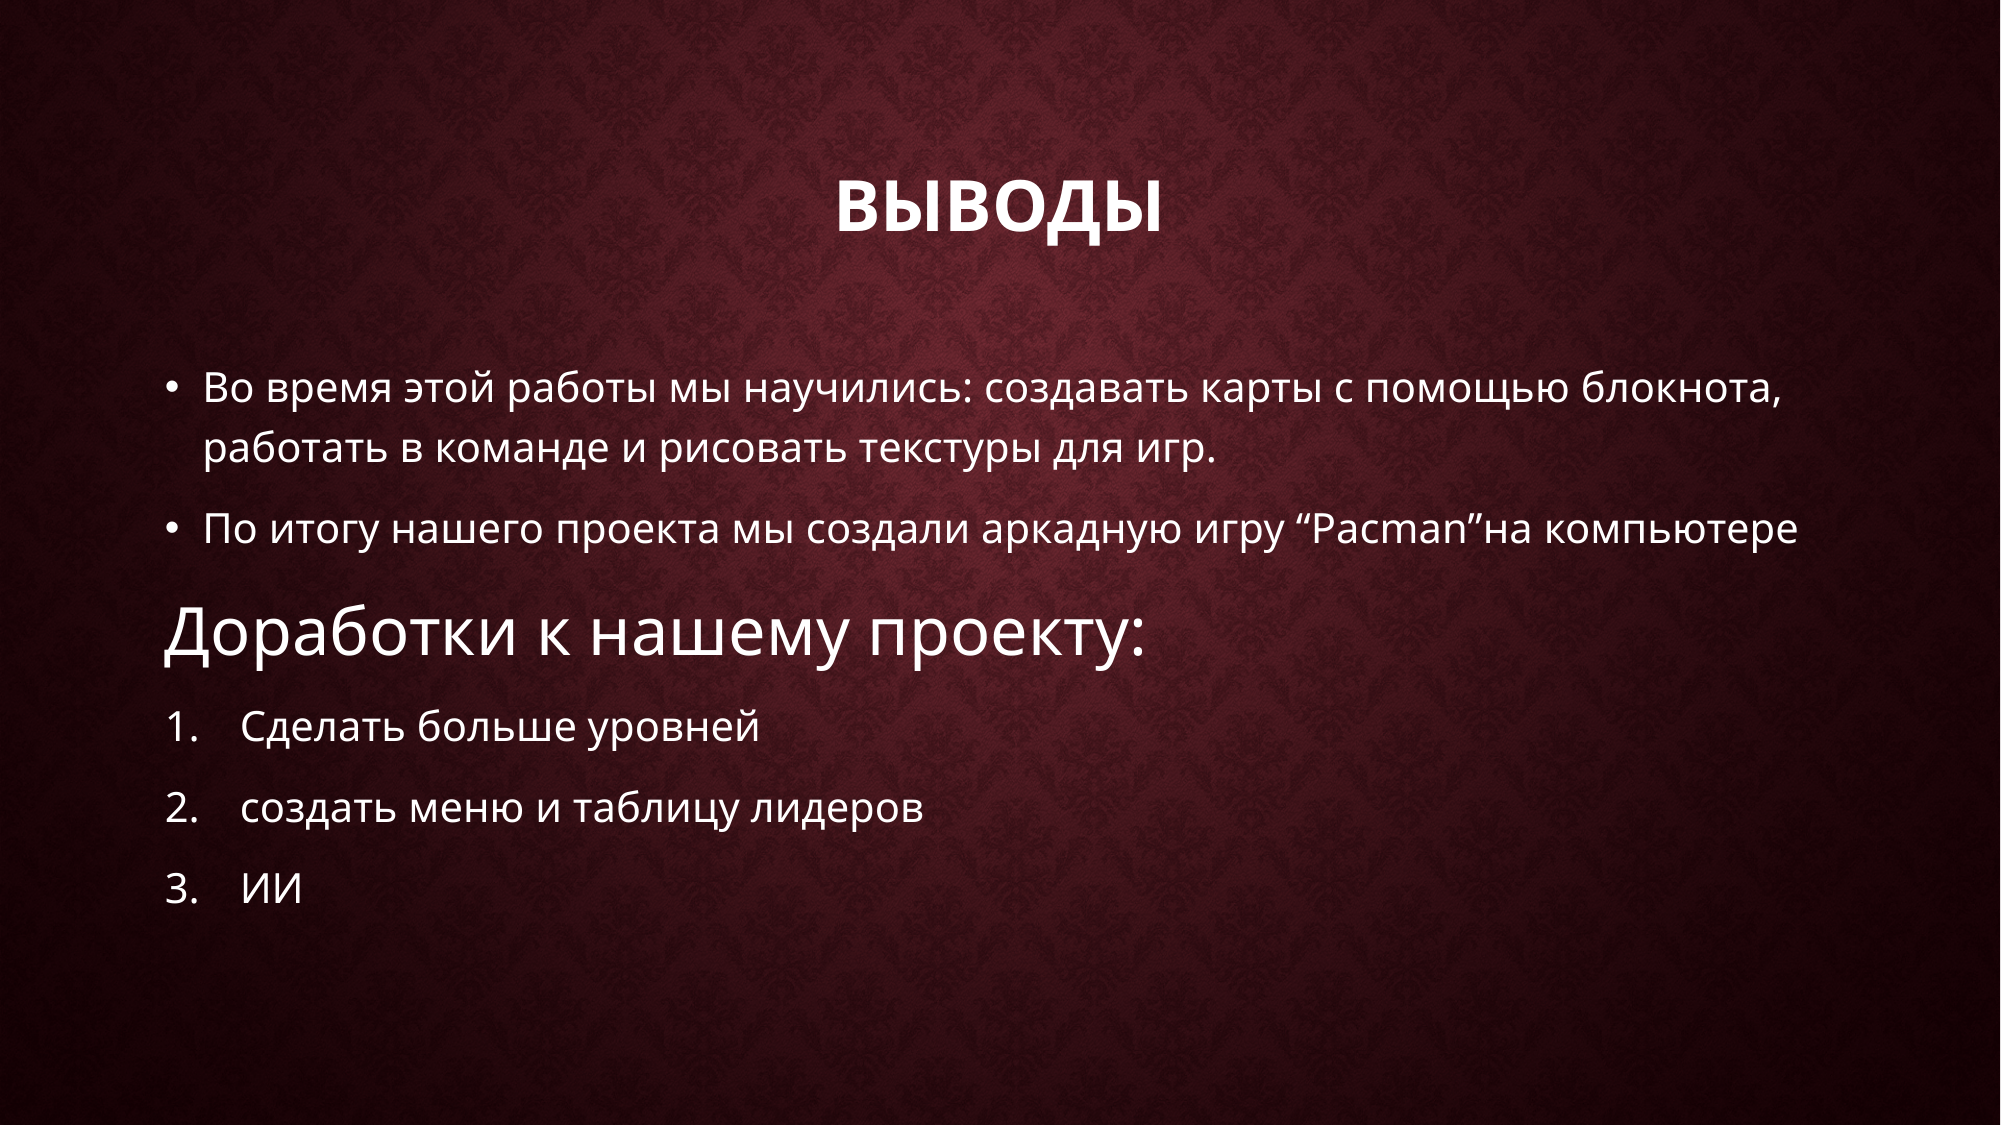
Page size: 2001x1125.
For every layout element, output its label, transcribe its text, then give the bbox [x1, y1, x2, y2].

title Выводы [149, 99, 1849, 318]
list Во время этой работы мы научились: создавать карты с помощью блокнота, работать в команде и рисовать текстуры для игр. По итогу нашего проекта мы создали аркадную игру “Pacman”на компьютере Доработки к нашему проекту: Сделать больше уровней создать меню и таблицу лидеров ИИ [149, 343, 1849, 950]
